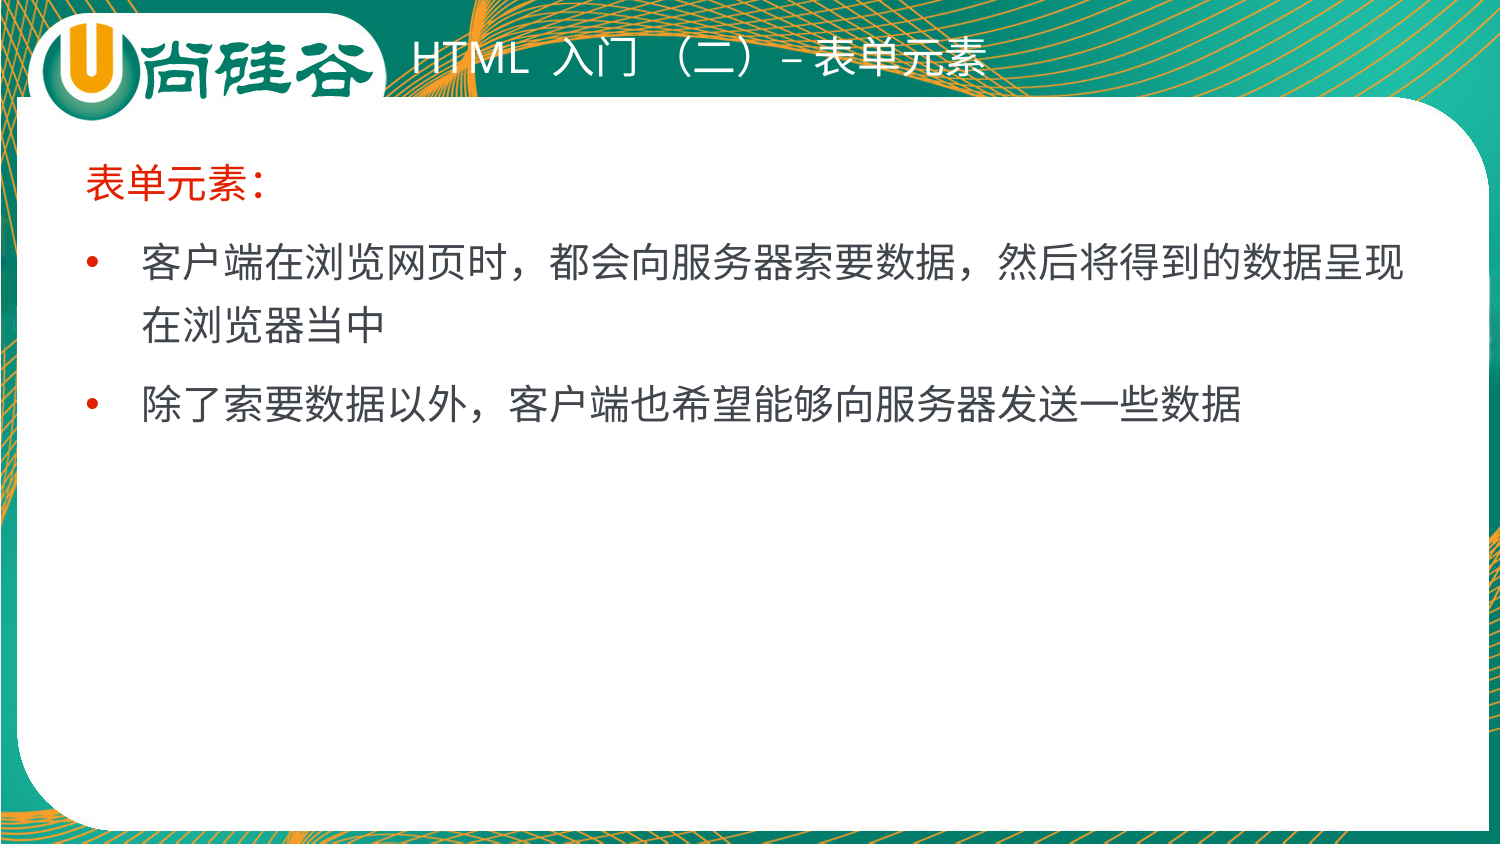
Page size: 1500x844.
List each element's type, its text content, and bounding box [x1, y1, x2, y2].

title HTML 入门 （二）– 表单元素 [395, 19, 1400, 94]
list 表单元素： 客户端在浏览网页时，都会向服务器索要数据，然后将得到的数据呈现在浏览器当中 除了索要数据以外，客户端也希望能够向服务器发送一些数据 [70, 135, 1430, 788]
picture [0, 0, 1500, 844]
